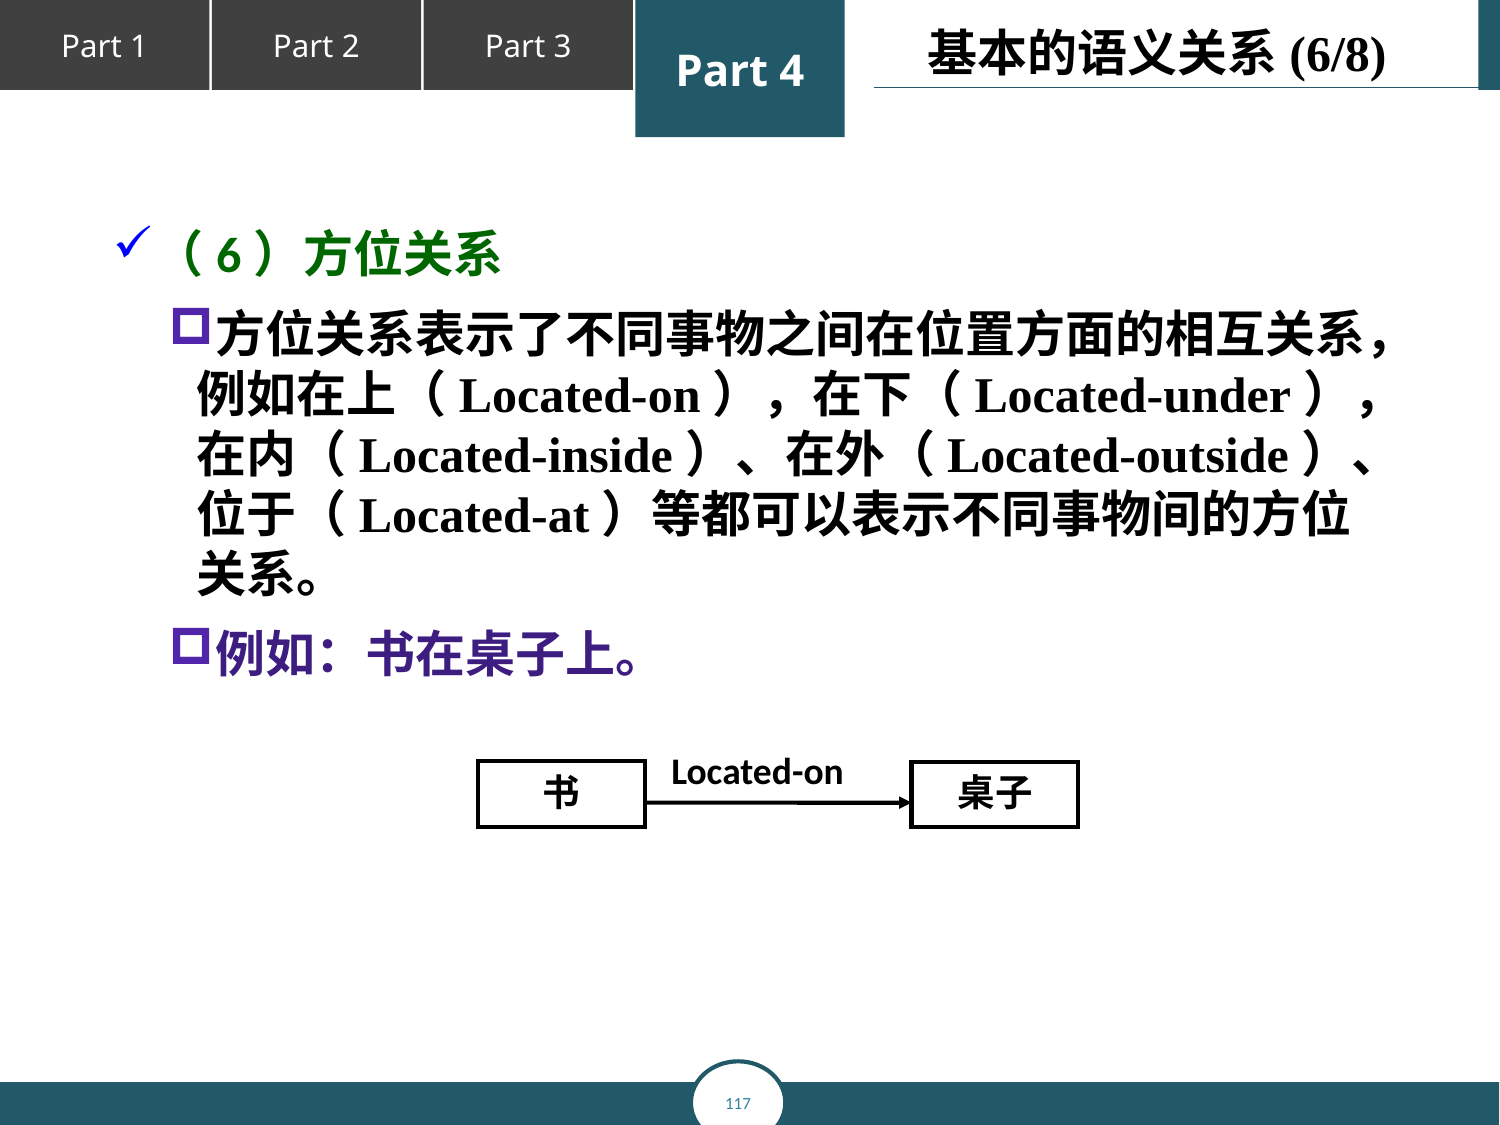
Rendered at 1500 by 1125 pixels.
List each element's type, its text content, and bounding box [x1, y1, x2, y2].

list （6）方位关系 方位关系表示了不同事物之间在位置方面的相互关系，例如在上（Located-on），在下（Located-under），在内（Located-inside）、在外（Located-outside）、位于（Located-at）等都可以表示不同事物间的方位关系。 例如：书在桌子上。 [41, 214, 1392, 958]
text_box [477, 739, 1079, 828]
text_box 基本的语义关系(6/8) [912, 14, 1402, 89]
